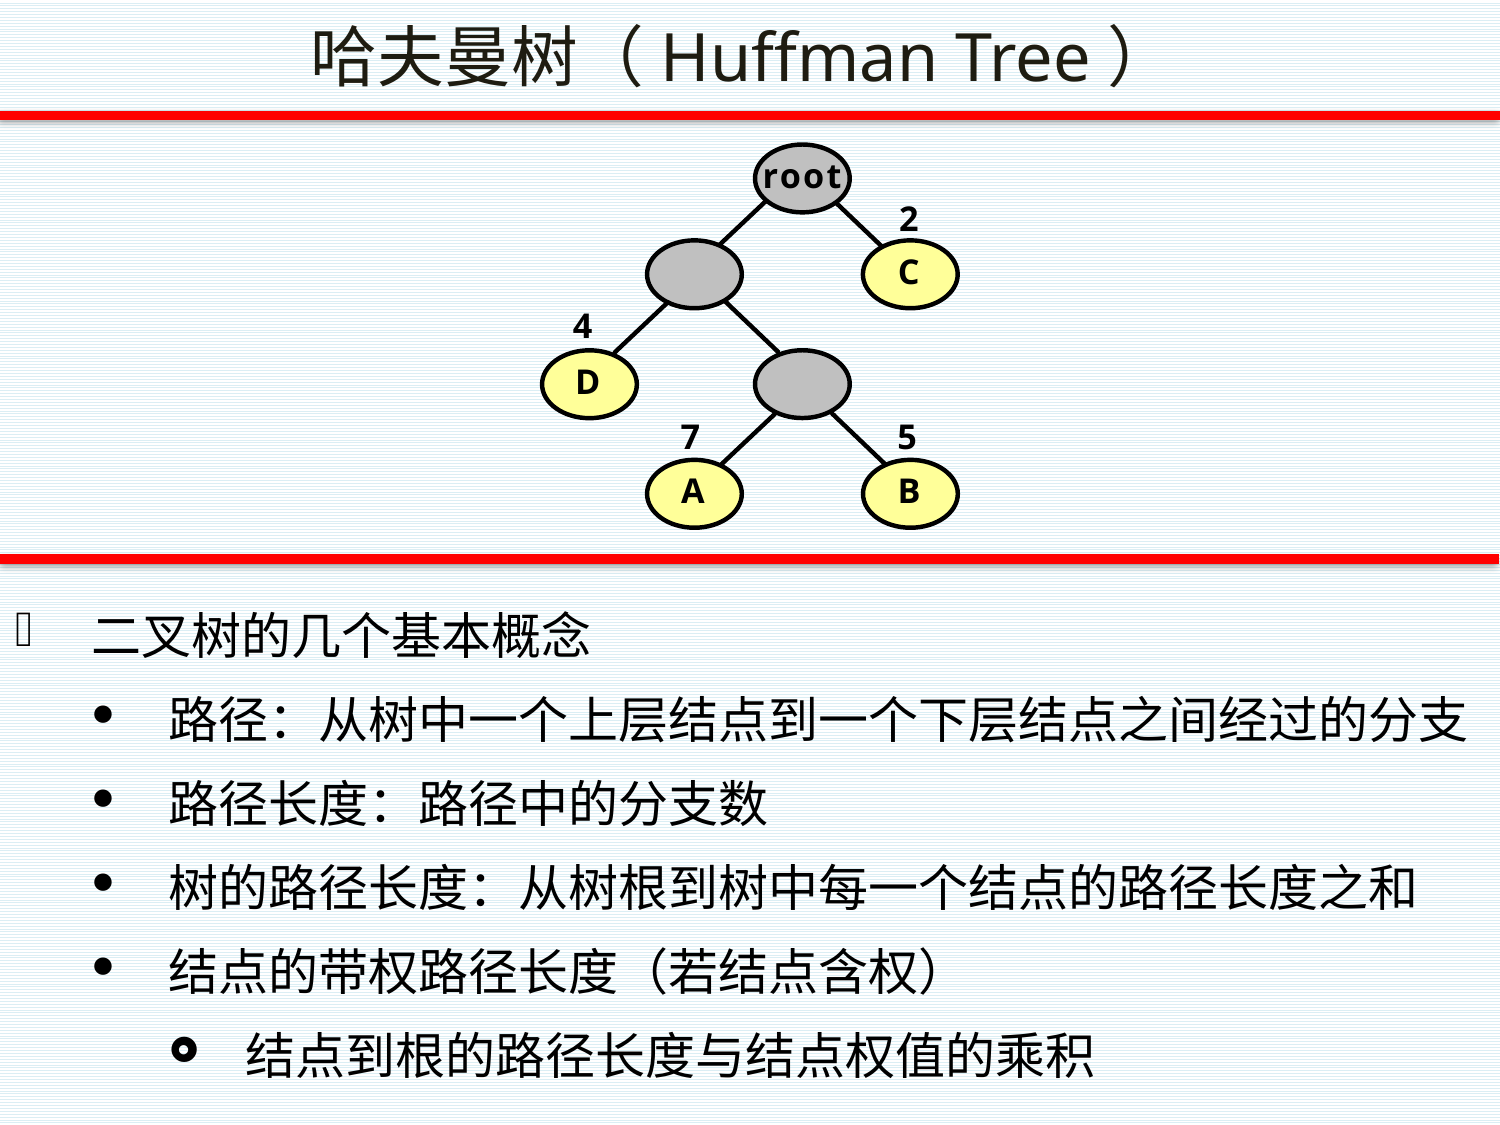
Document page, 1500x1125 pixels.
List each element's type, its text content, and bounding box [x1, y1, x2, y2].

text_box 哈夫曼树（Huffman Tree） [0, 3, 1500, 106]
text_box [535, 138, 965, 534]
list 二叉树的几个基本概念 路径：从树中一个上层结点到一个下层结点之间经过的分支 路径长度：路径中的分支数 树的路径长度：从树根到树中每一个结点的路径长度之和 结点的带权路径长度（若结点含权） 结点到根的路径长度与结点权值的乘积 [0, 573, 1500, 1118]
